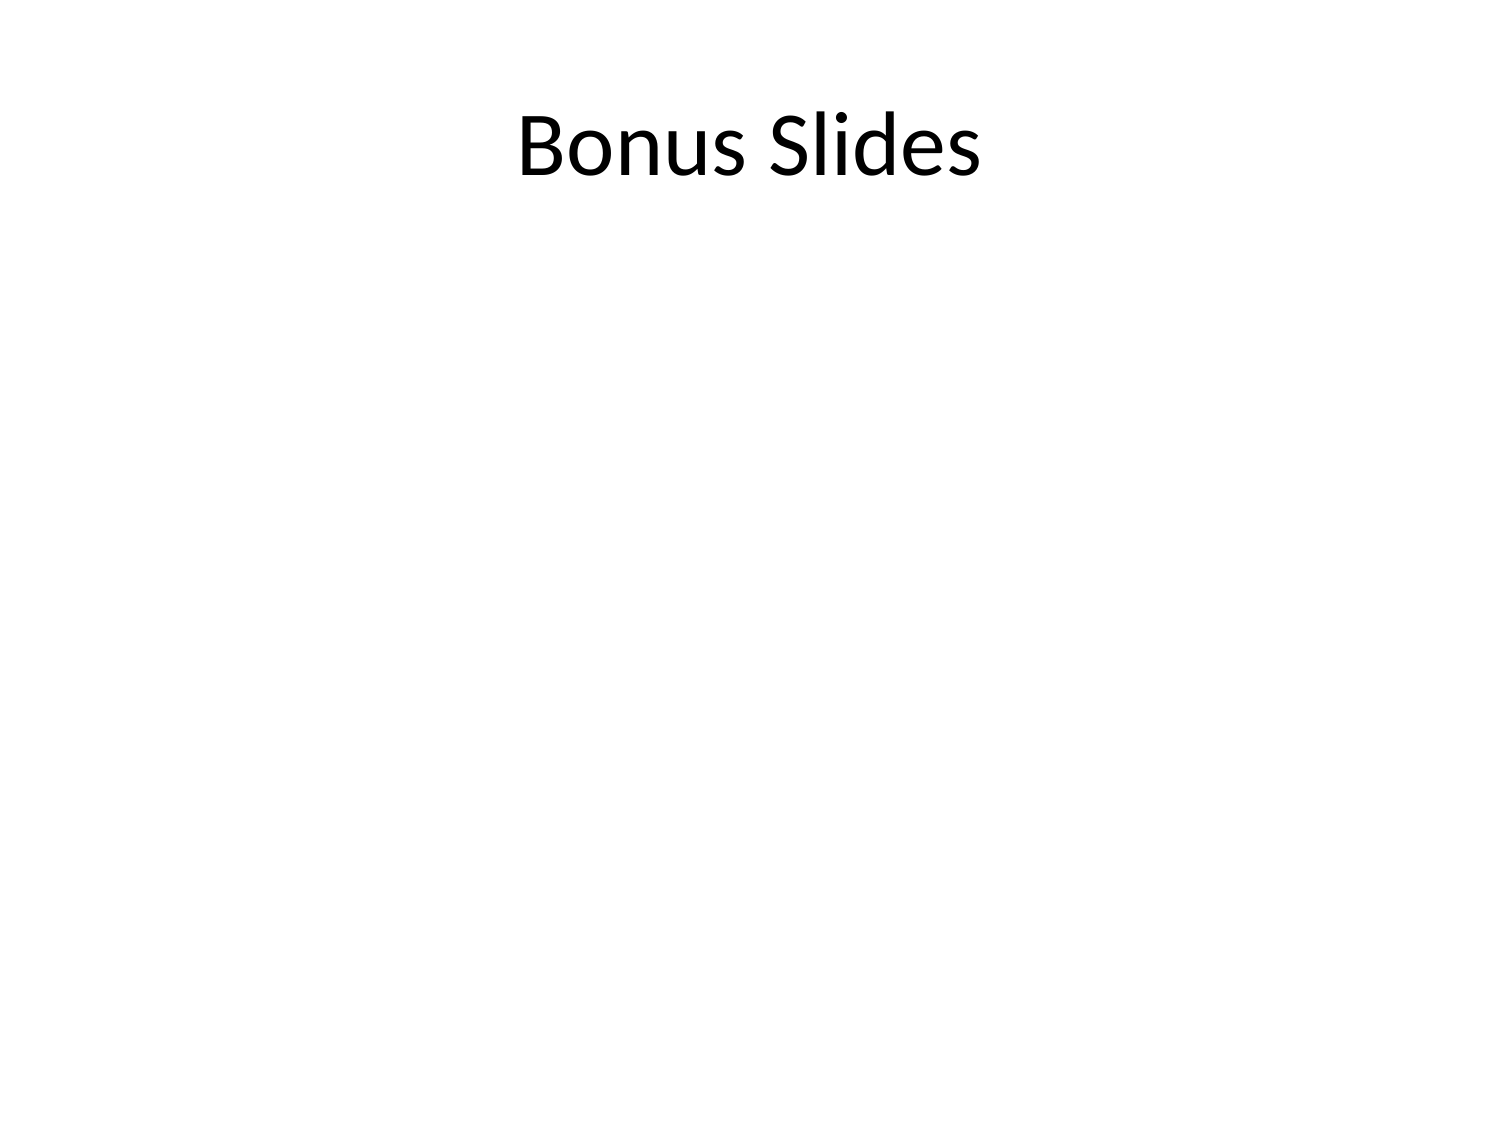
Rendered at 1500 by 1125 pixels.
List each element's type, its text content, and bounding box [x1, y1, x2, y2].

title Bonus Slides [75, 45, 1425, 233]
